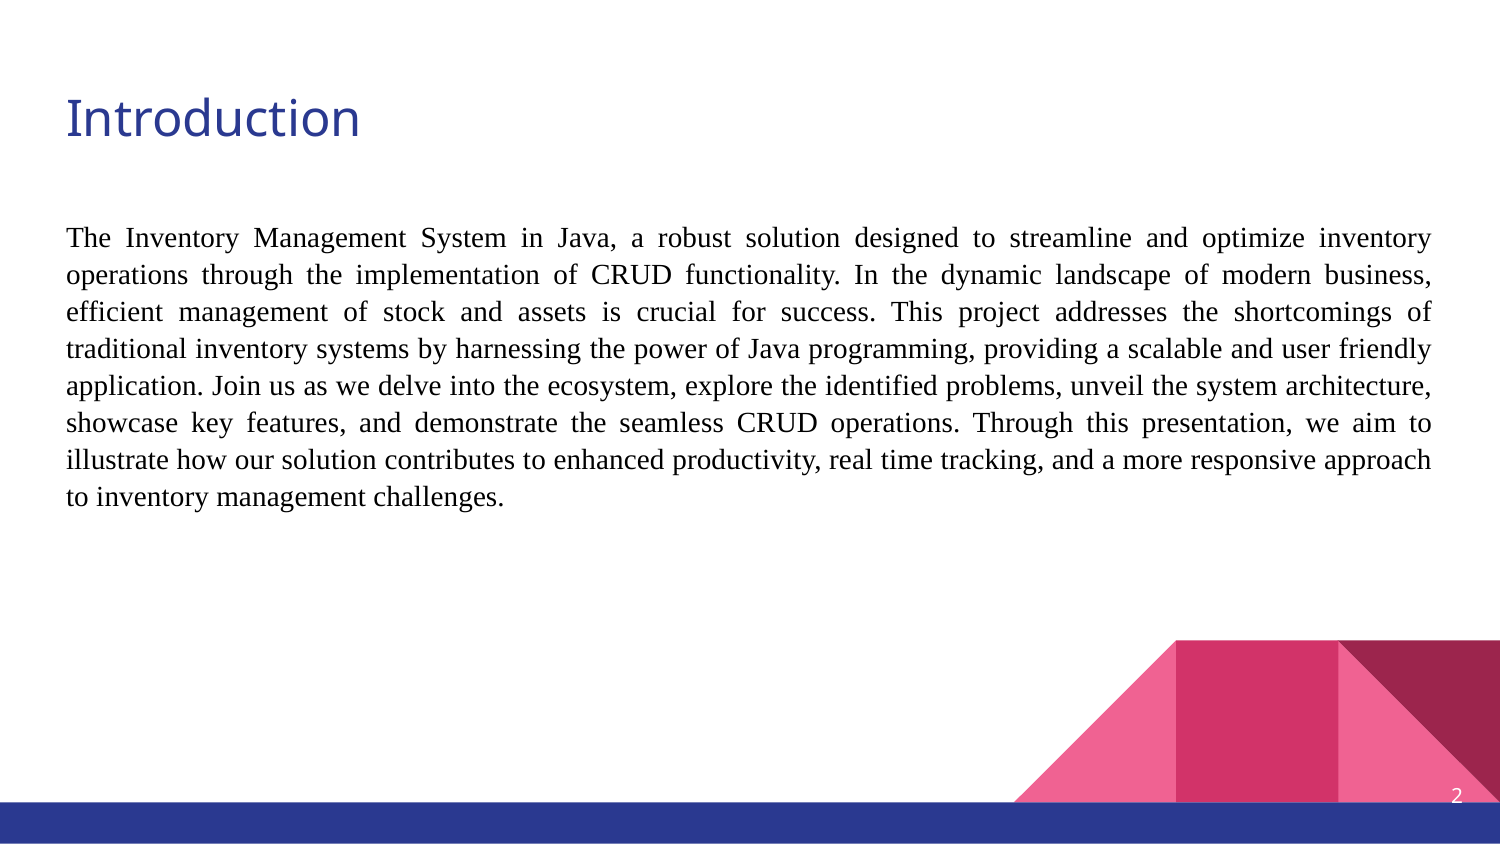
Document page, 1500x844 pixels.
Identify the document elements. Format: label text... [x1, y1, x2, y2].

list The Inventory Management System in Java, a robust solution designed to streamline and optimize inventory operations through the implementation of CRUD functionality. In the dynamic landscape of modern business, efficient management of stock and assets is crucial for success. This project addresses the shortcomings of traditional inventory systems by harnessing the power of Java programming, providing a scalable and user friendly application. Join us as we delve into the ecosystem, explore the identified problems, unveil the system architecture, showcase key features, and demonstrate the seamless CRUD operations. Through this presentation, we aim to illustrate how our solution contributes to enhanced productivity, real time tracking, and a more responsive approach to inventory management challenges. [51, 201, 1449, 750]
slide_number ‹#› [1387, 762, 1478, 828]
title Introduction [51, 67, 1449, 167]
